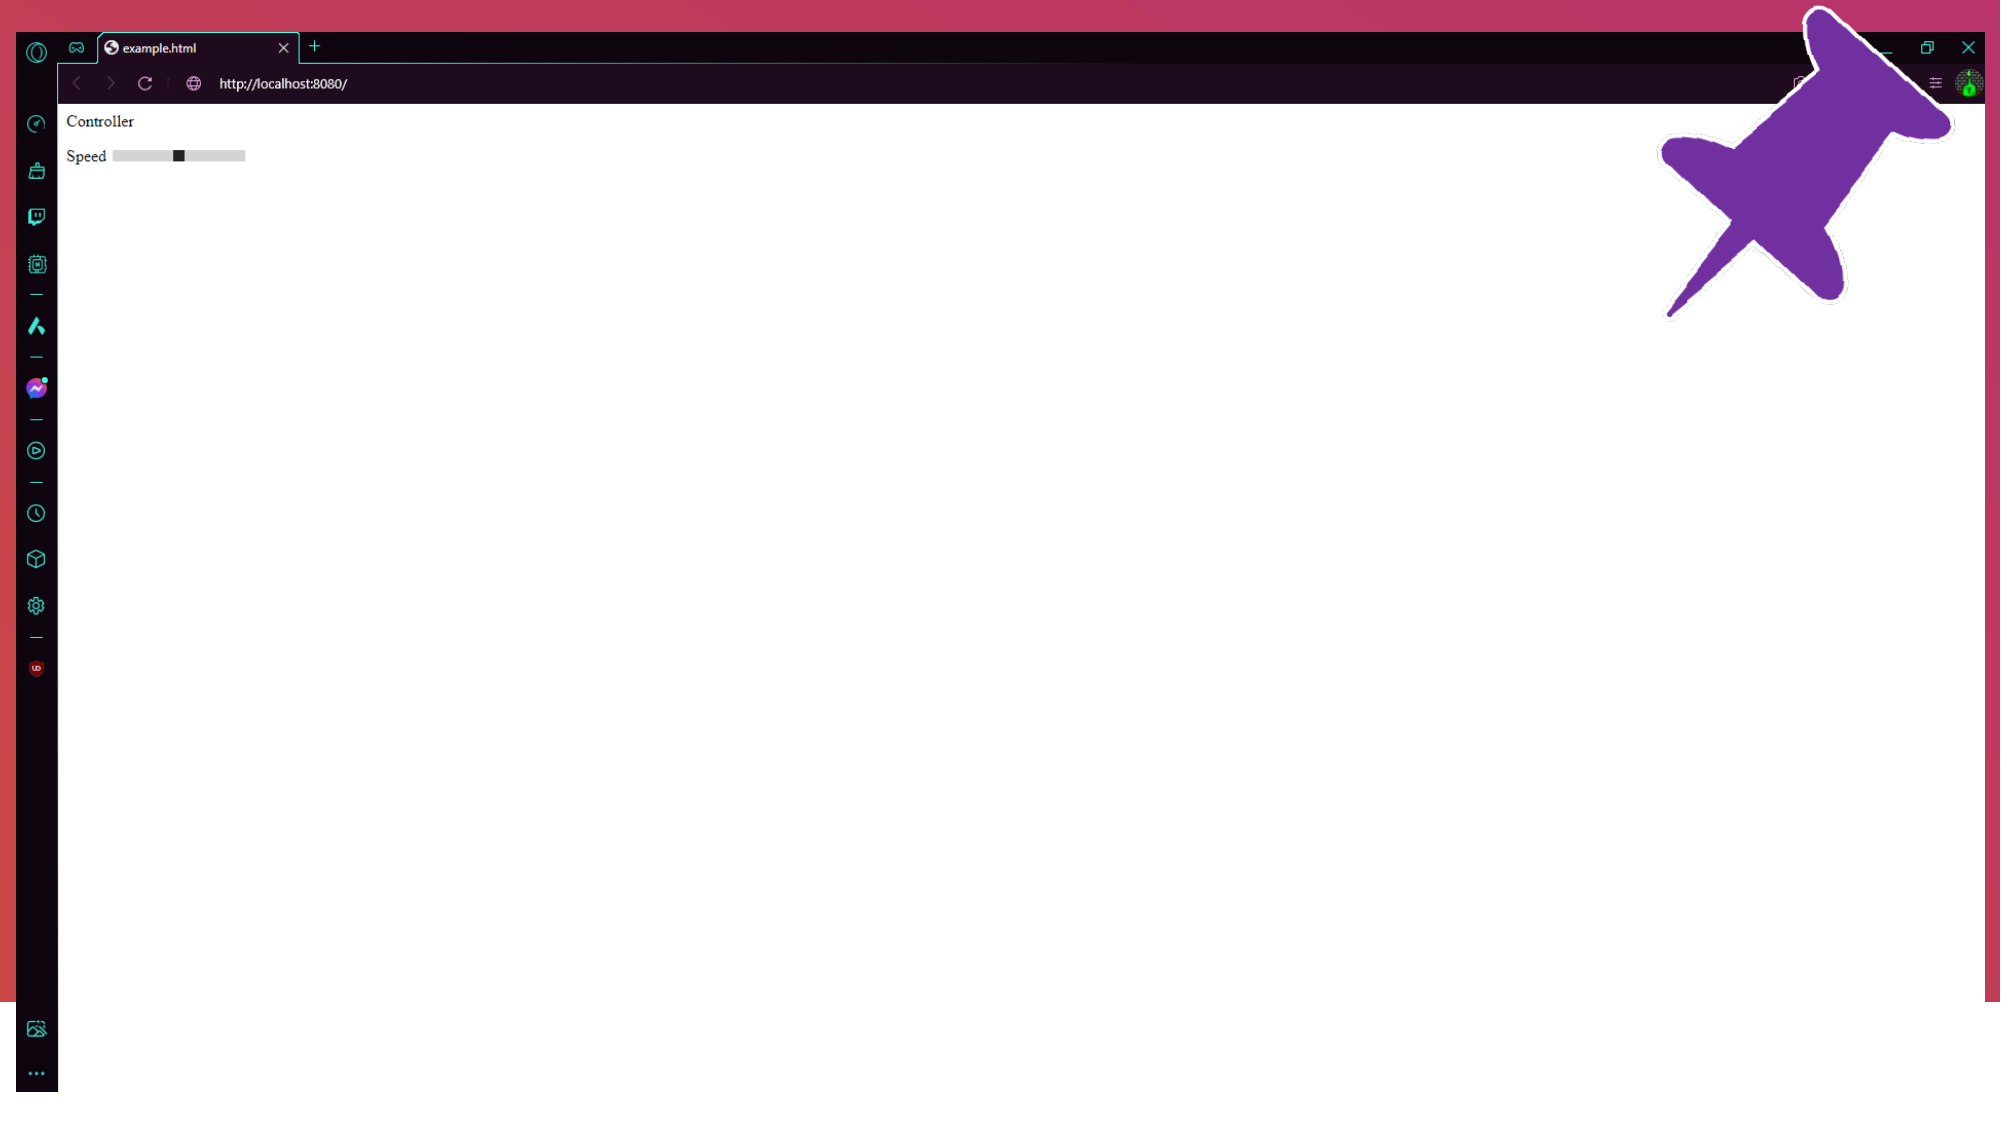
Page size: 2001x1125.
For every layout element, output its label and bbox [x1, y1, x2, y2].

list [16, 32, 1985, 1092]
picture [1590, 0, 2000, 362]
